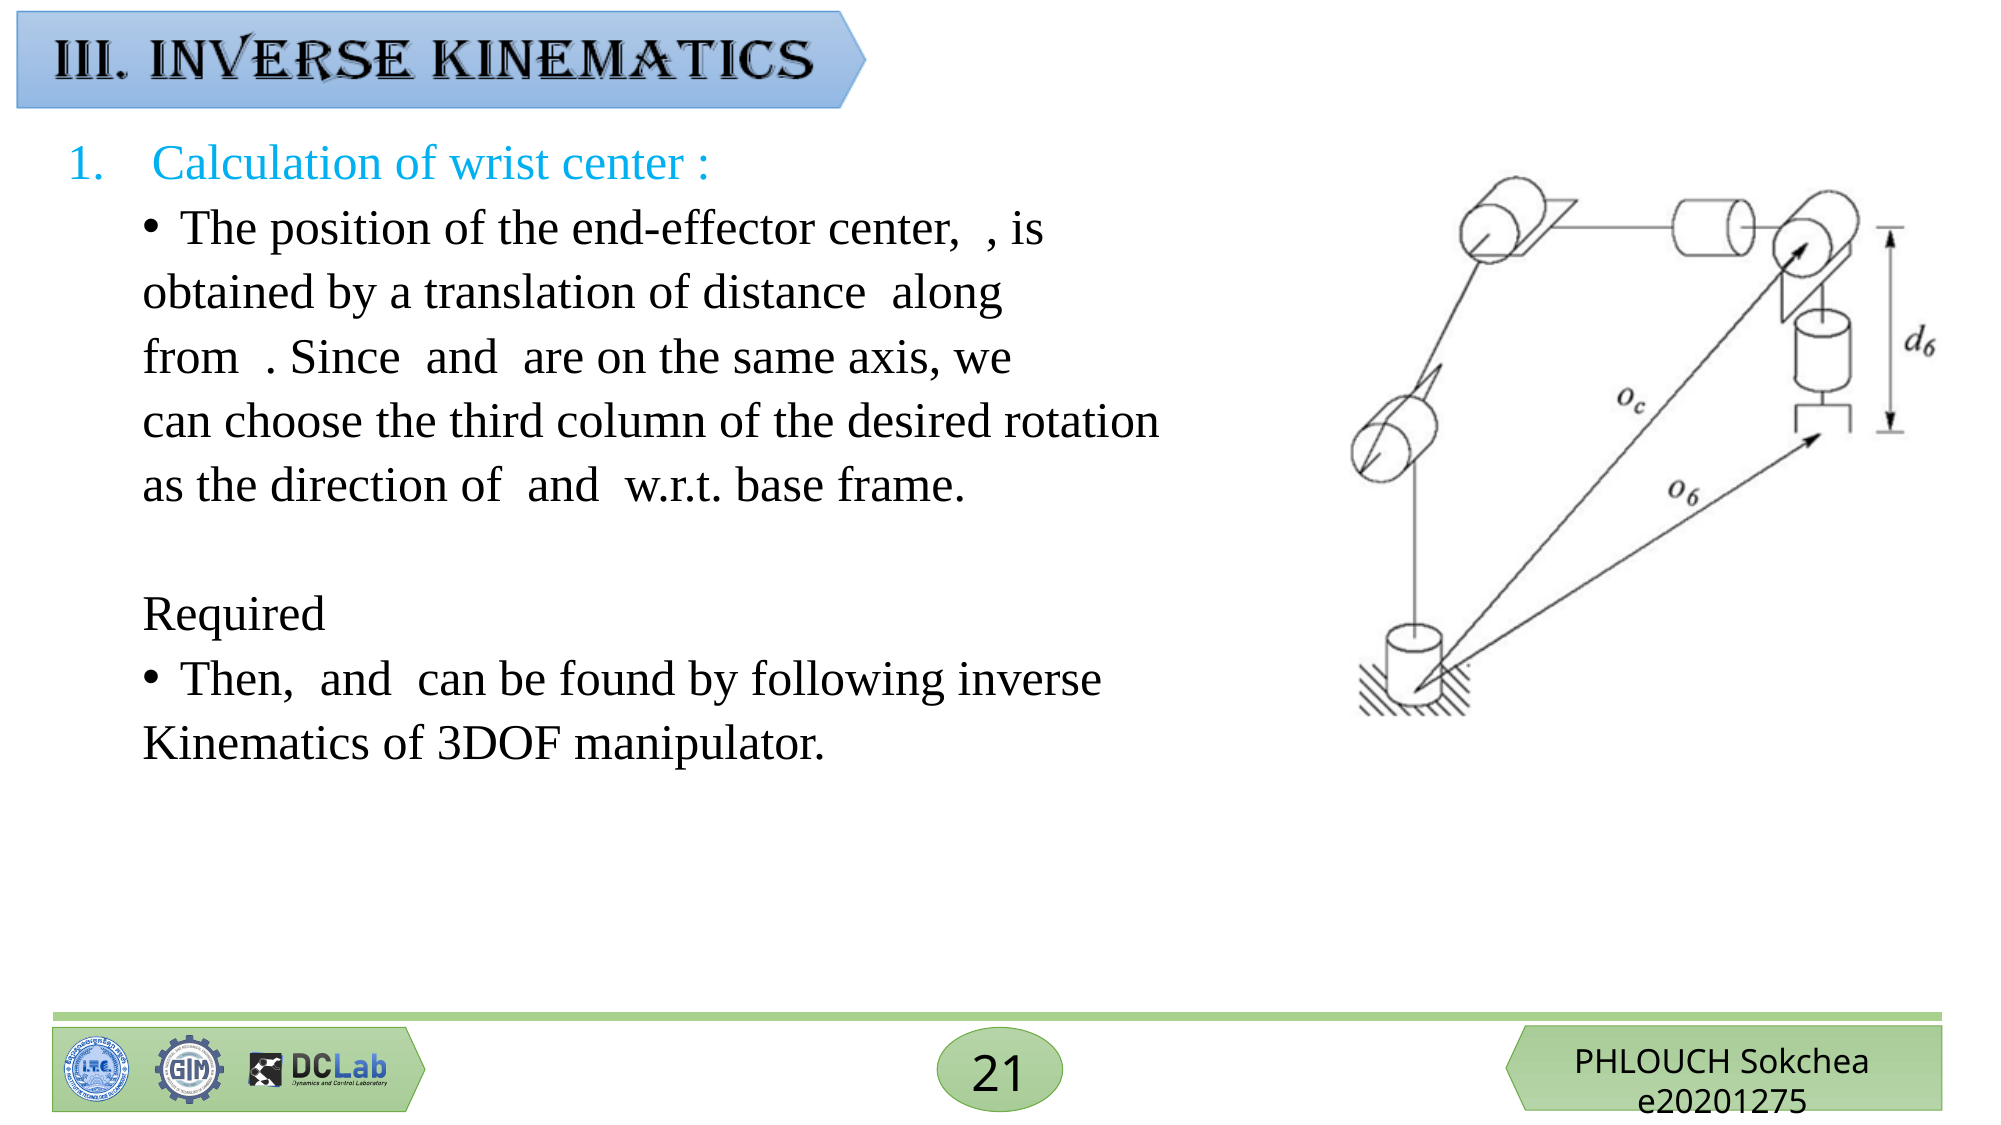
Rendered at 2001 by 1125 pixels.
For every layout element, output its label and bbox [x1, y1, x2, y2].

text_box [52, 1016, 1942, 1112]
picture [1332, 168, 1942, 721]
picture [12, 7, 868, 130]
